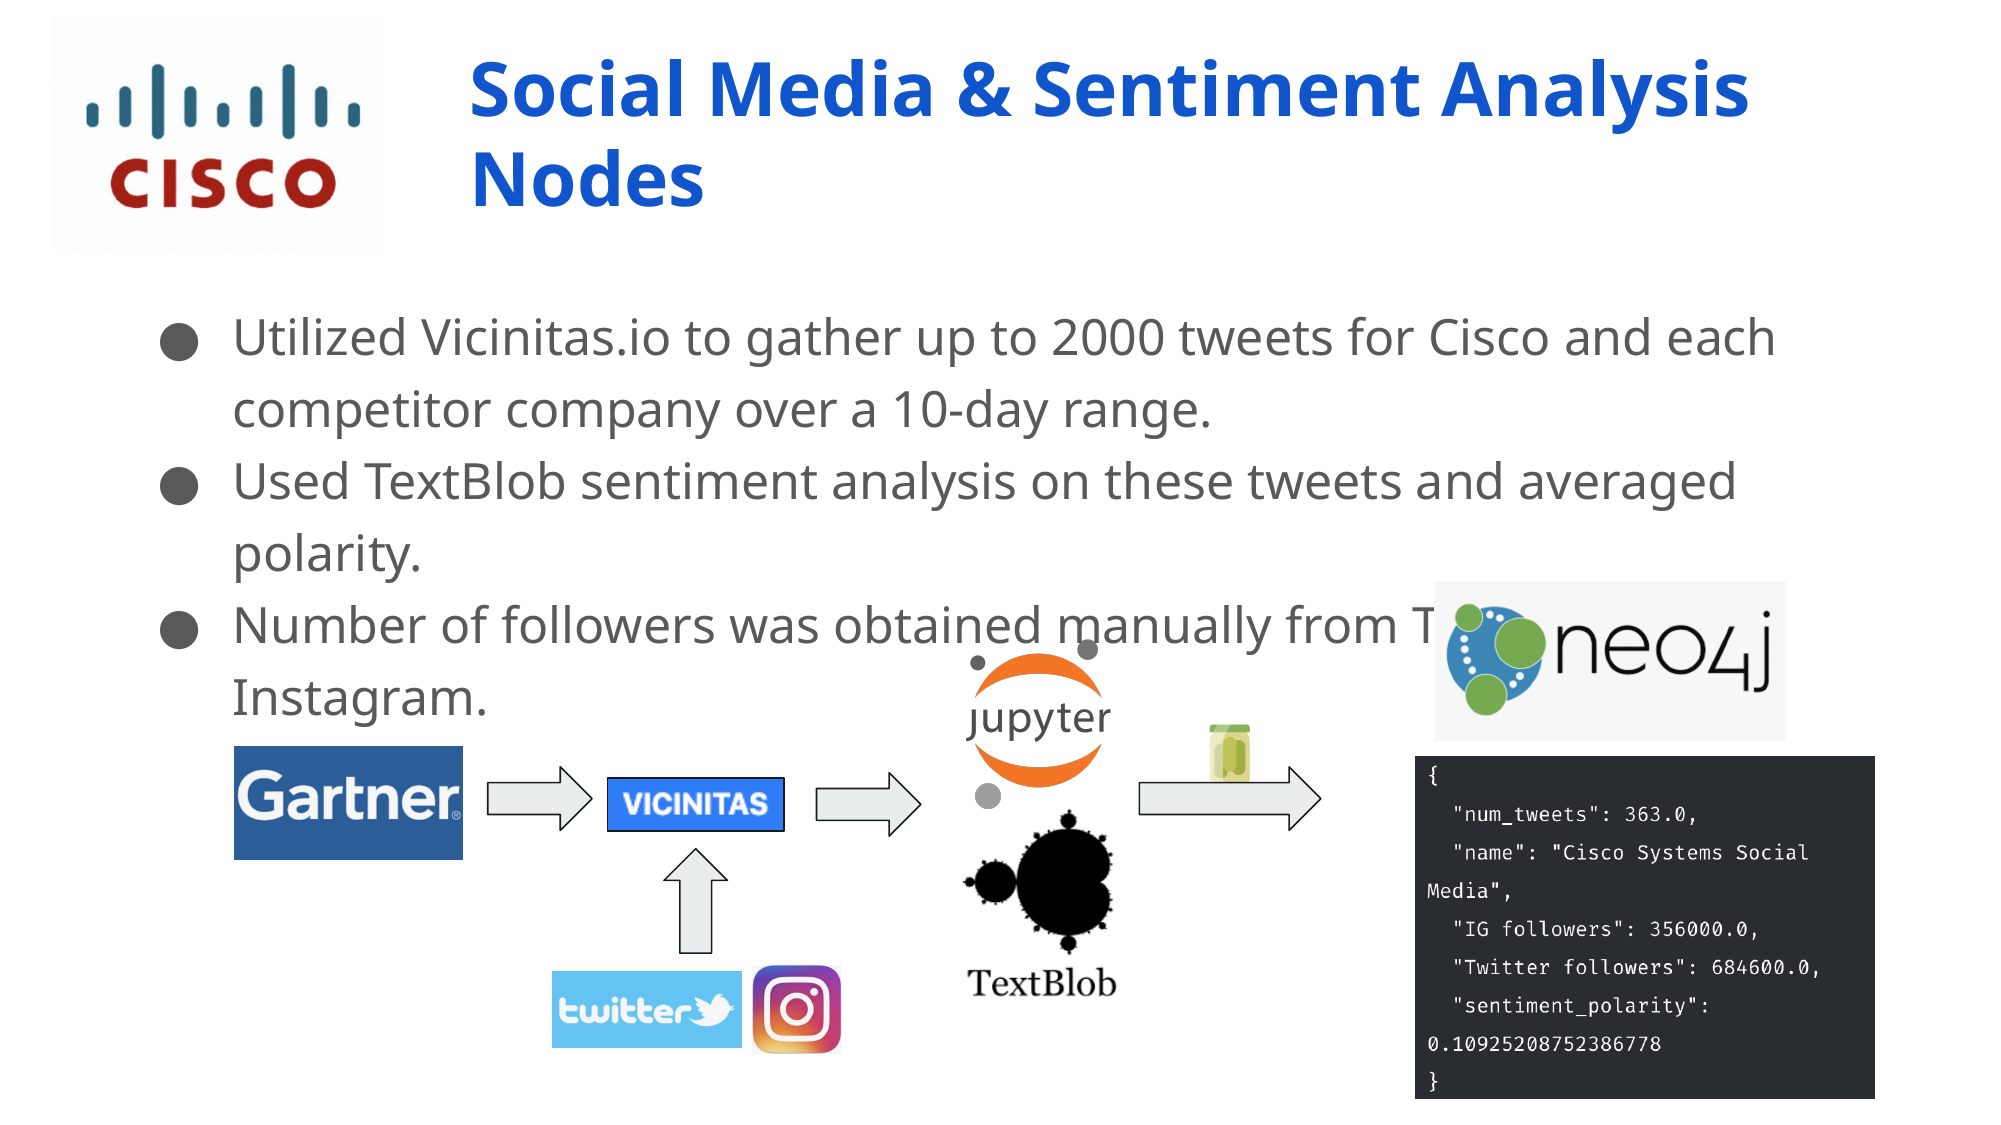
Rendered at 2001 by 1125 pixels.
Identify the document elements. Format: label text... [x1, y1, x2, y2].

text_box Utilized Vicinitas.io to gather up to 2000 tweets for Cisco and each competitor company over a 10-day range. Used TextBlob sentiment analysis on these tweets and averaged polarity. Number of followers was obtained manually from Twitter / Instagram. [117, 278, 1888, 582]
text_box [487, 766, 593, 831]
text_box [816, 772, 921, 837]
picture [1433, 581, 1786, 742]
picture [752, 965, 842, 1055]
picture [943, 637, 1134, 1009]
picture [53, 12, 385, 253]
picture [234, 746, 463, 860]
picture [1415, 756, 1876, 1099]
picture [607, 778, 784, 831]
text_box [663, 848, 728, 954]
picture [1207, 722, 1254, 789]
picture [552, 971, 742, 1048]
text_box Social Media & Sentiment Analysis Nodes [454, 31, 1888, 218]
text_box [1139, 766, 1321, 831]
